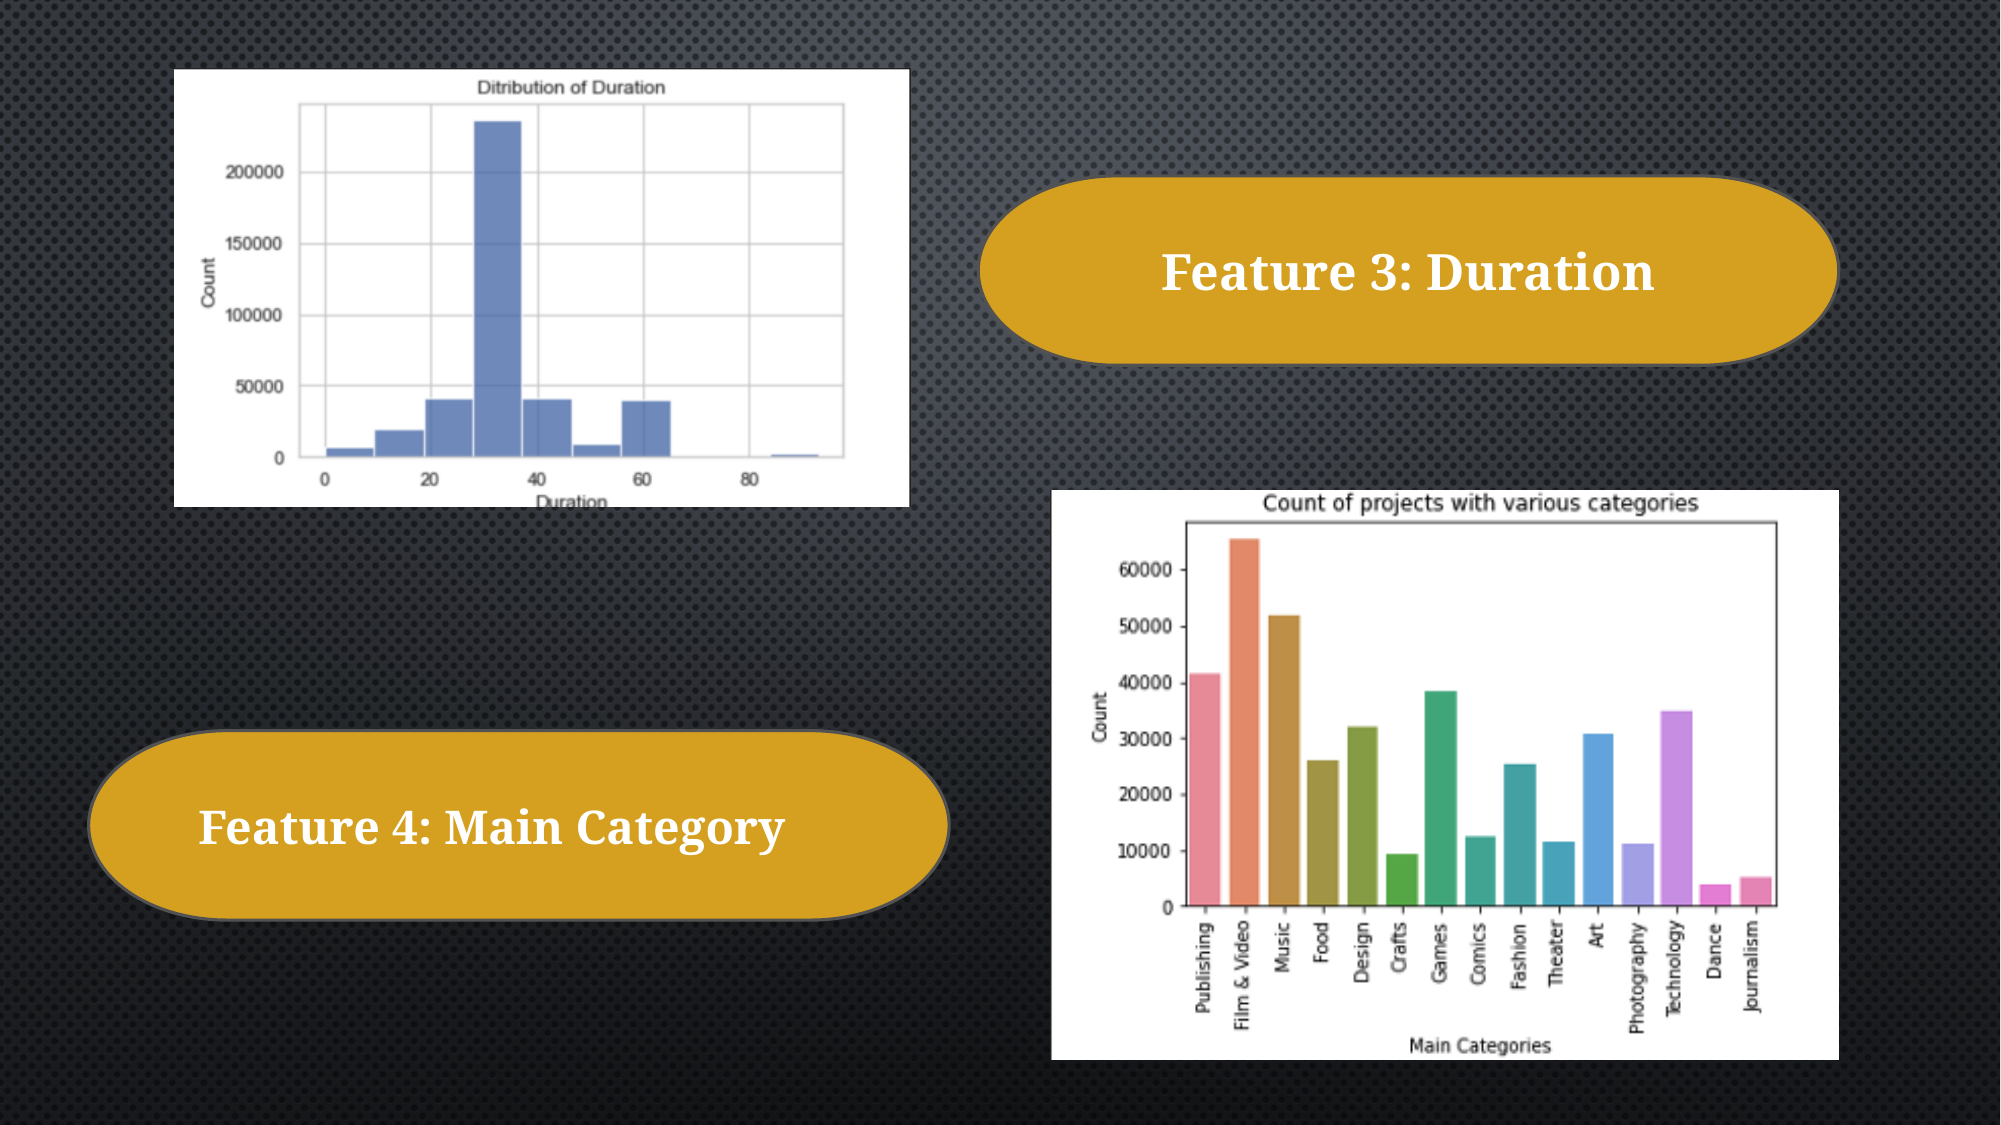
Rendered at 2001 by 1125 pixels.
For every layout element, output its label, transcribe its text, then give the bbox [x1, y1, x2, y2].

text_box Feature 3: Duration [911, 175, 1960, 366]
picture [1050, 490, 1840, 1060]
picture [174, 68, 911, 507]
text_box Feature 4: Main Category [34, 789, 950, 861]
text_box [97, 729, 941, 789]
text_box [97, 861, 941, 922]
